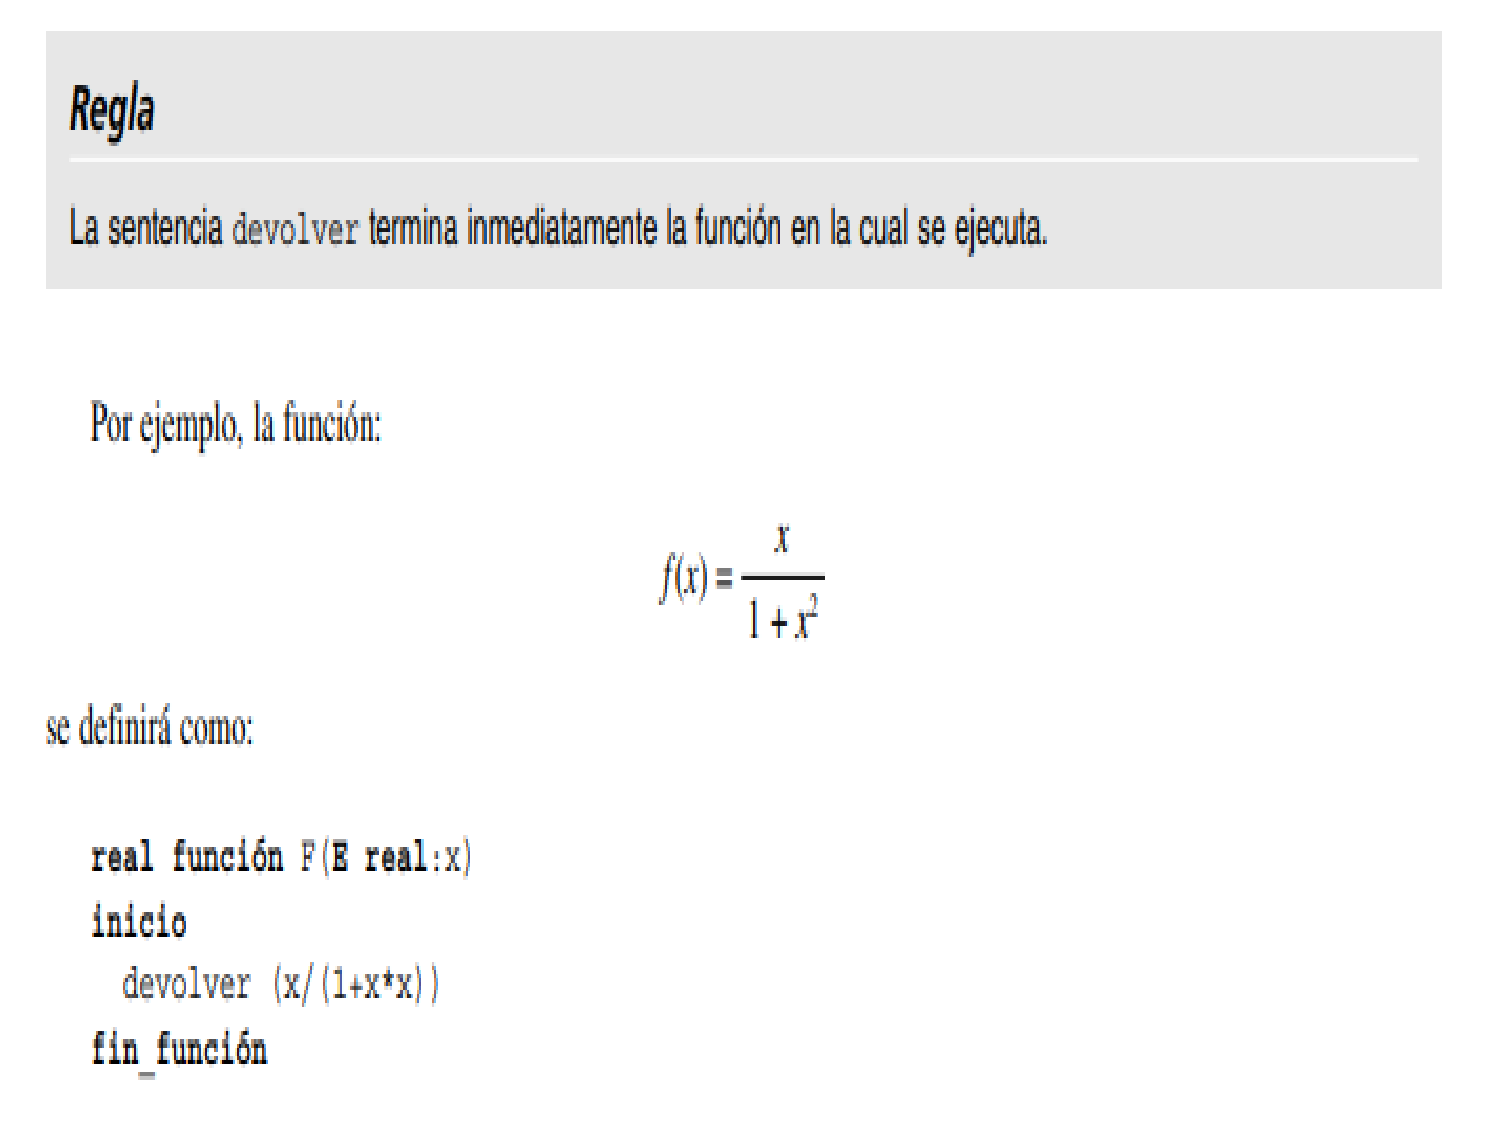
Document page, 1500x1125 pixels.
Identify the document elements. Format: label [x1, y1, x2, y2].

text_box [0, 0, 1500, 1125]
